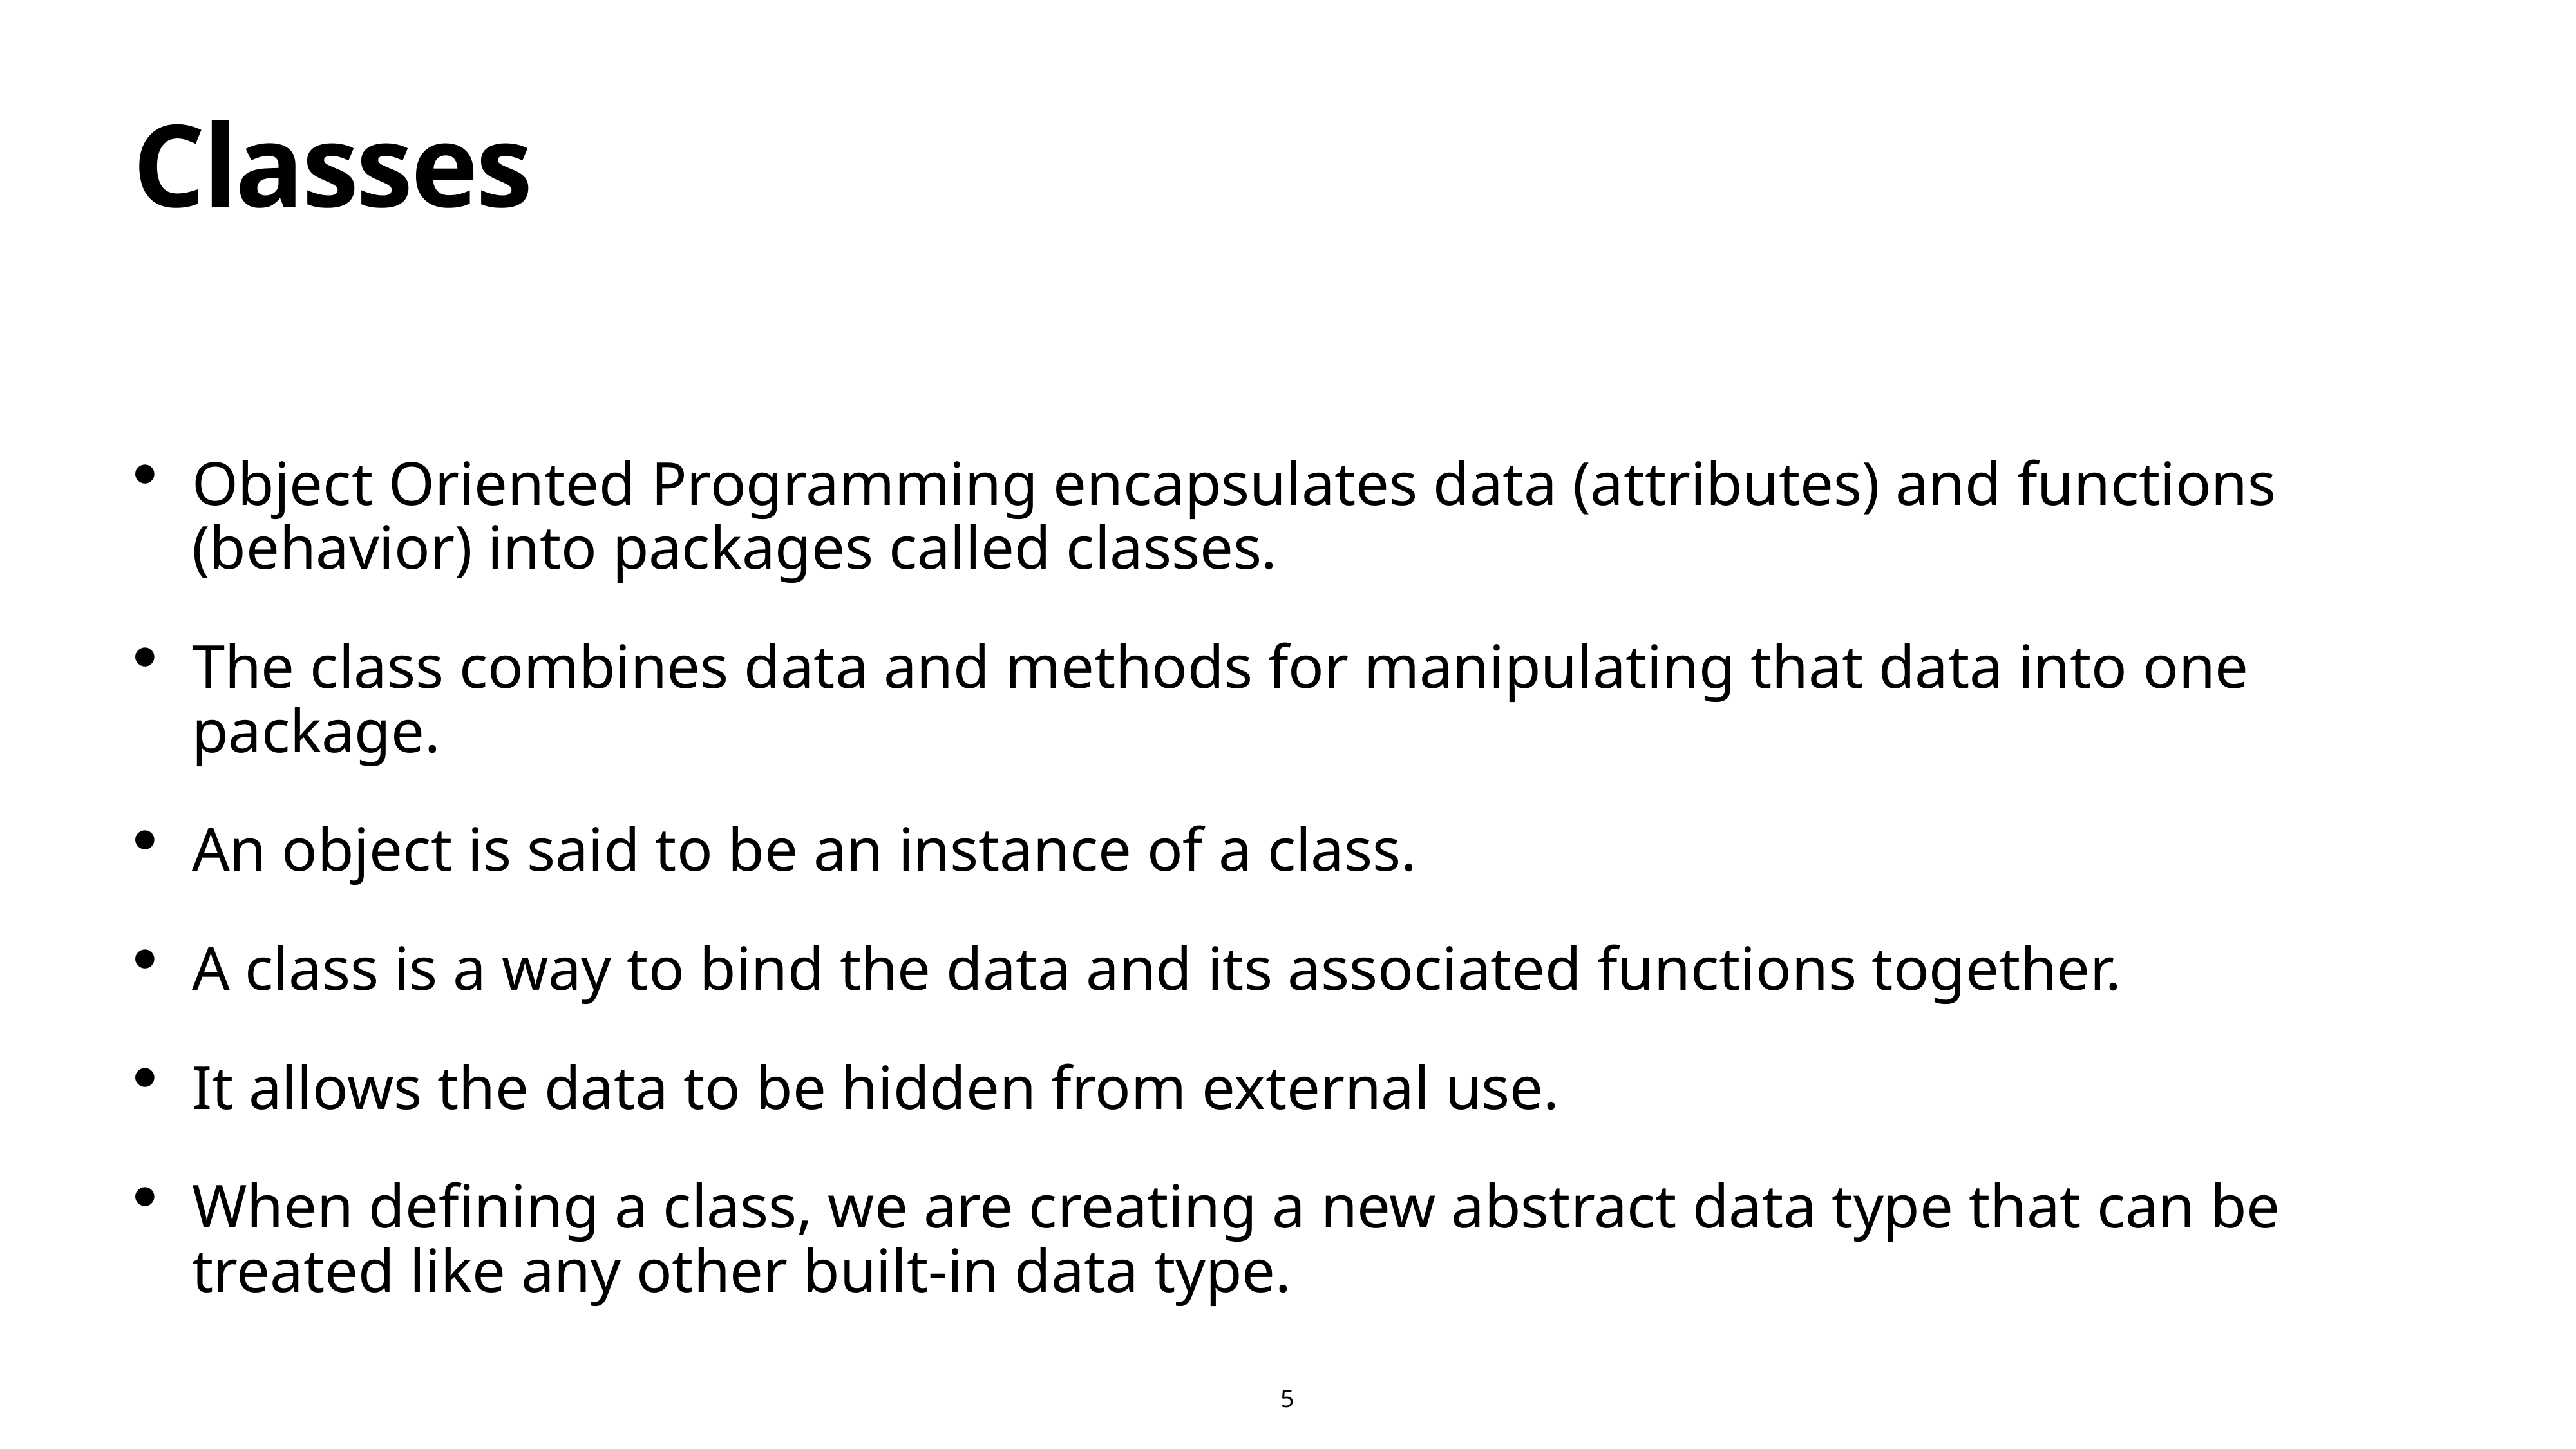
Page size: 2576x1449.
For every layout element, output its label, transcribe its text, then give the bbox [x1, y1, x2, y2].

title Classes [127, 113, 2449, 266]
list Object Oriented Programming encapsulates data (attributes) and functions (behavior) into packages called classes. The class combines data and methods for manipulating that data into one package. An object is said to be an instance of a class. A class is a way to bind the data and its associated functions together. It allows the data to be hidden from external use. When defining a class, we are creating a new abstract data type that can be treated like any other built-in data type. [127, 448, 2449, 1321]
slide_number 5 [1274, 1381, 1301, 1422]
